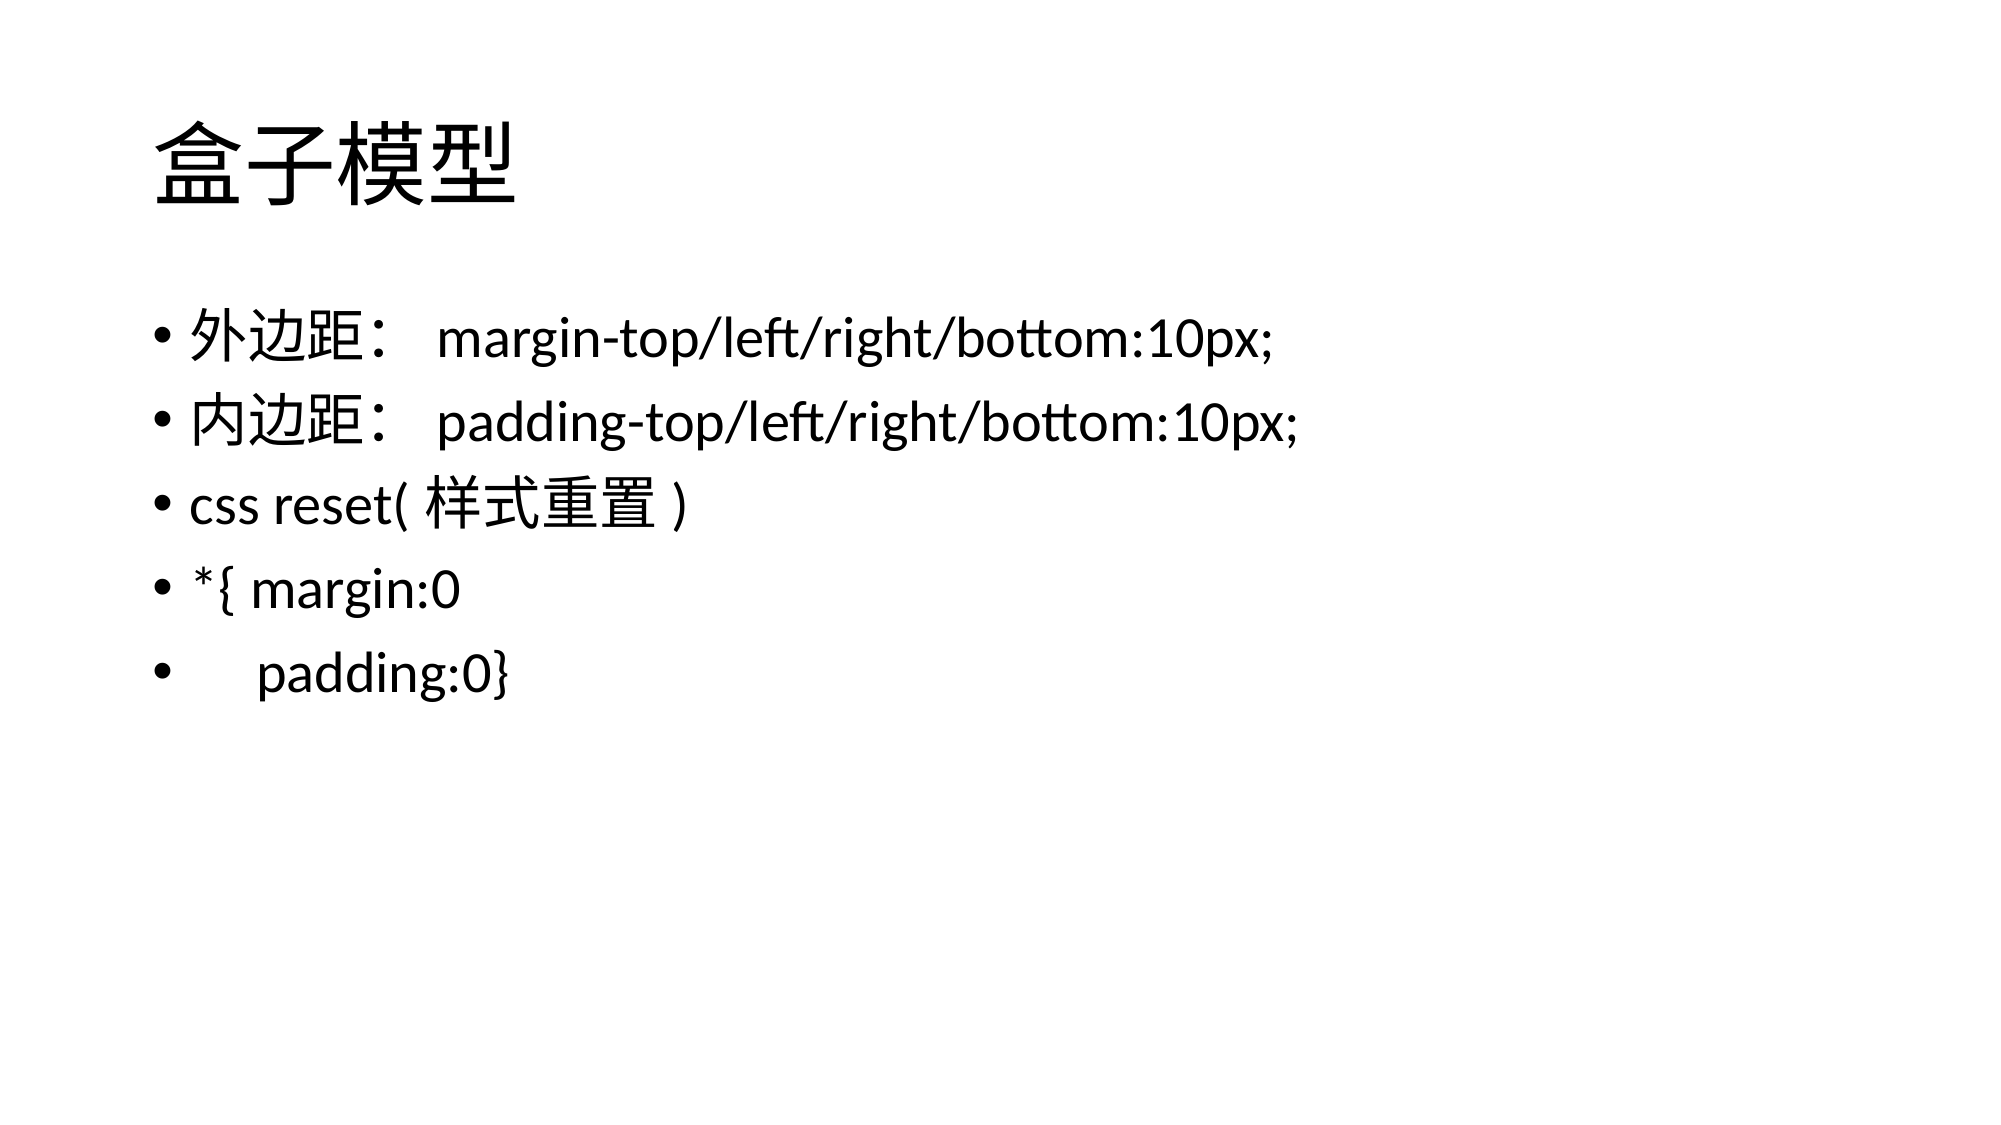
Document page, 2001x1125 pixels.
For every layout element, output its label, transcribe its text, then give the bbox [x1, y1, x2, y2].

title 盒子模型 [137, 59, 1863, 278]
list 外边距：margin-top/left/right/bottom:10px; 内边距：padding-top/left/right/bottom:10px; css reset(样式重置) *{ margin:0 padding:0} [137, 299, 1863, 1014]
